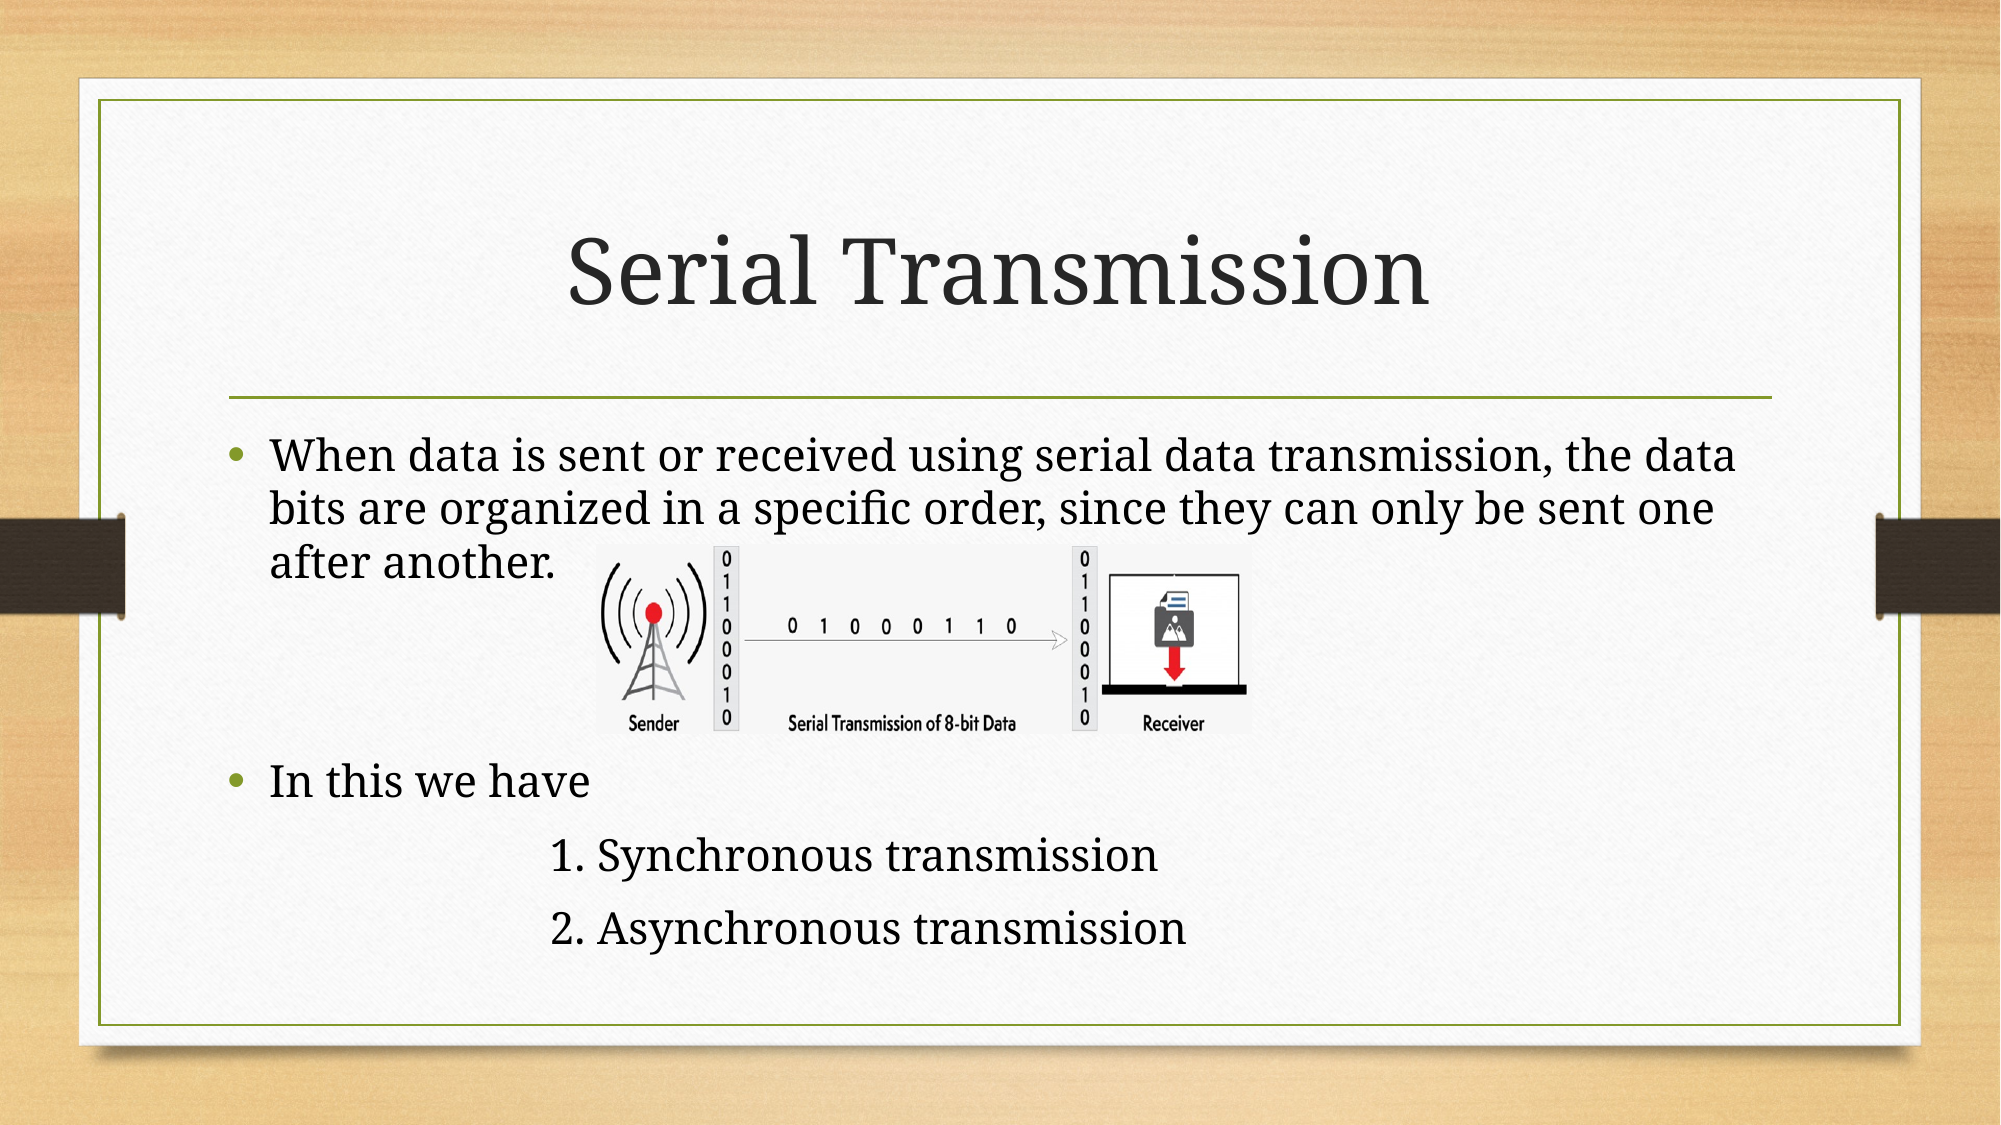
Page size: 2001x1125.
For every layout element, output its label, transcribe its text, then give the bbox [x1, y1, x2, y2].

picture [0, 0, 2001, 1125]
title Serial Transmission [212, 161, 1788, 375]
list When data is sent or received using serial data transmission, the data bits are organized in a specific order, since they can only be sent one after another. In this we have 1. Synchronous transmission 2. Asynchronous transmission [212, 419, 1788, 964]
